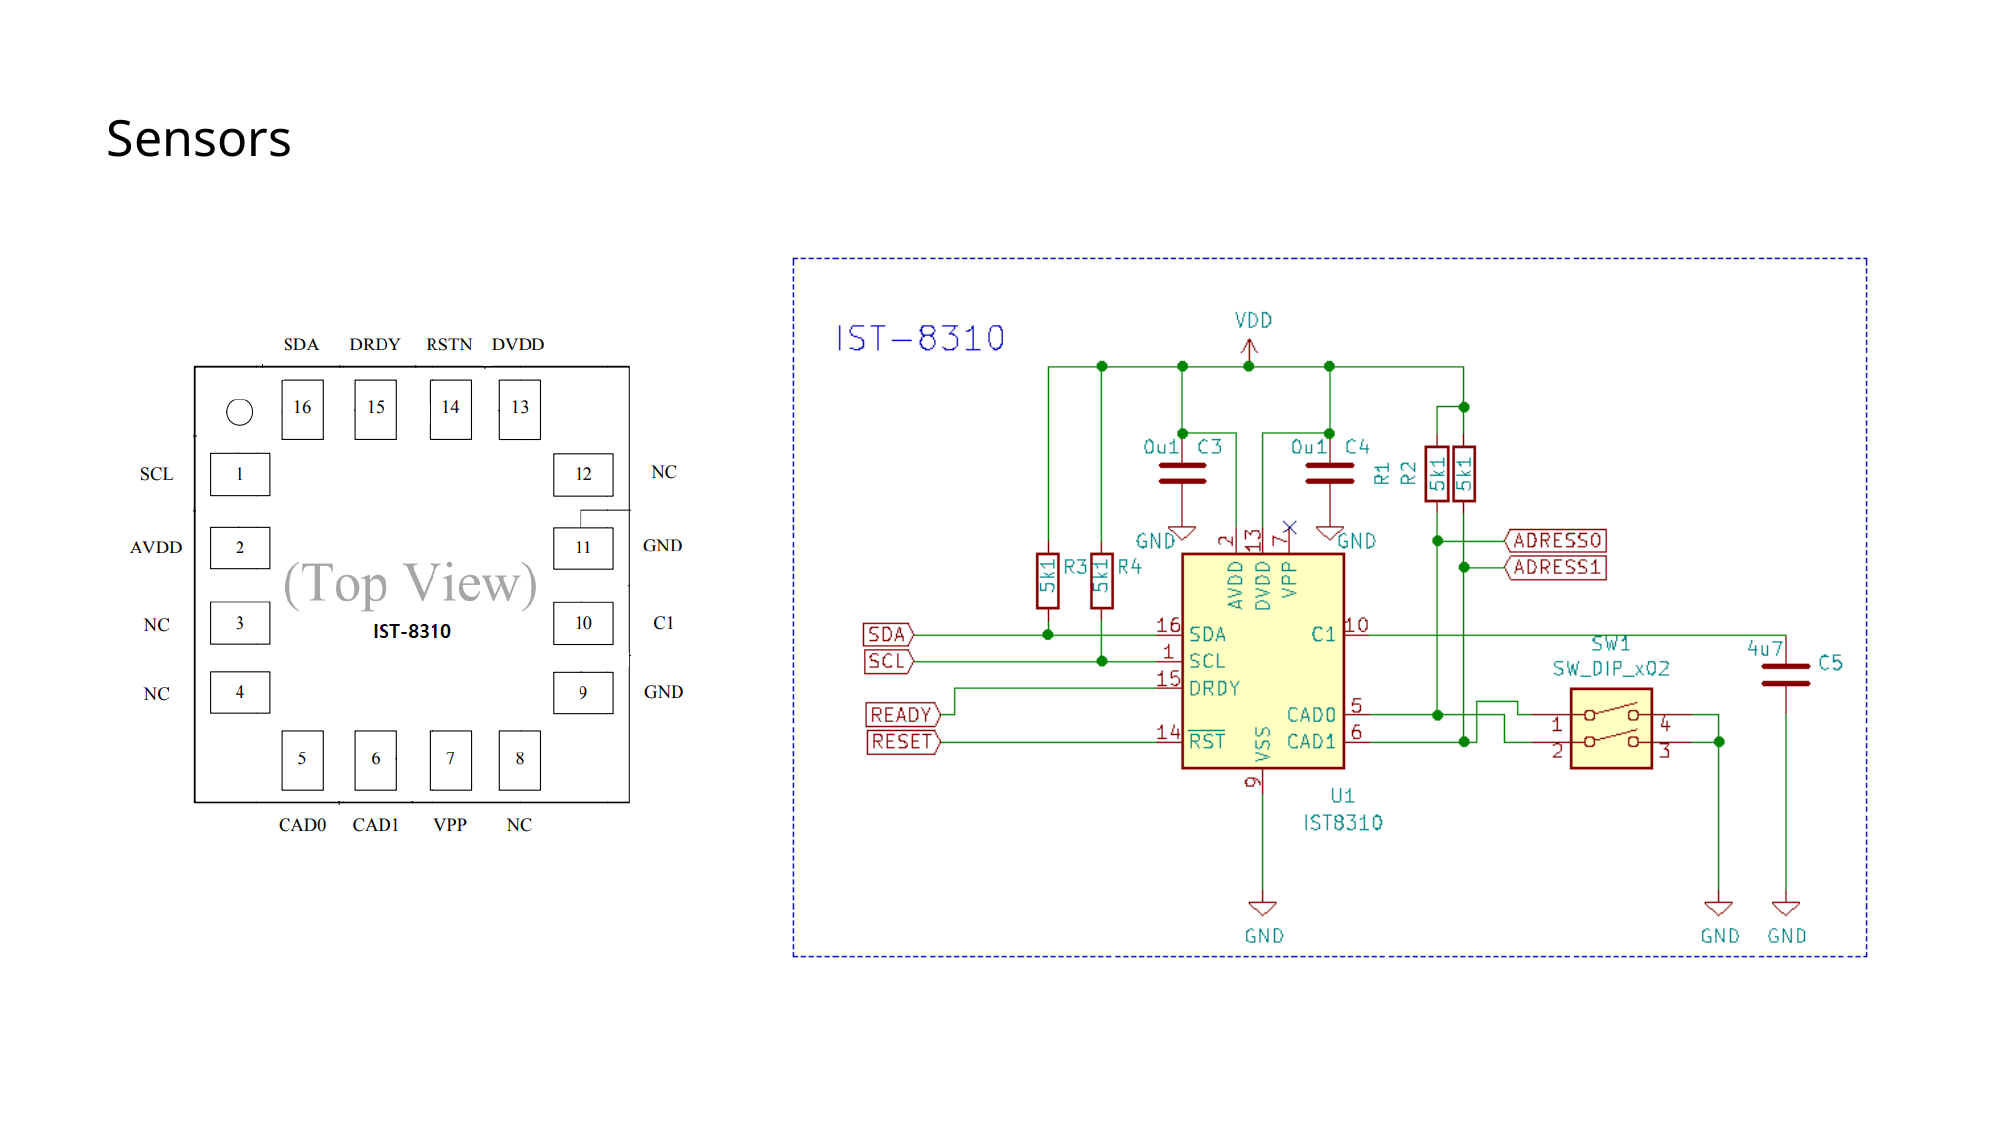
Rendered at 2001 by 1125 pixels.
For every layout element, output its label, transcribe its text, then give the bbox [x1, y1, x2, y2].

picture [91, 298, 727, 854]
picture [785, 250, 1878, 968]
text_box Sensors [92, 99, 355, 174]
